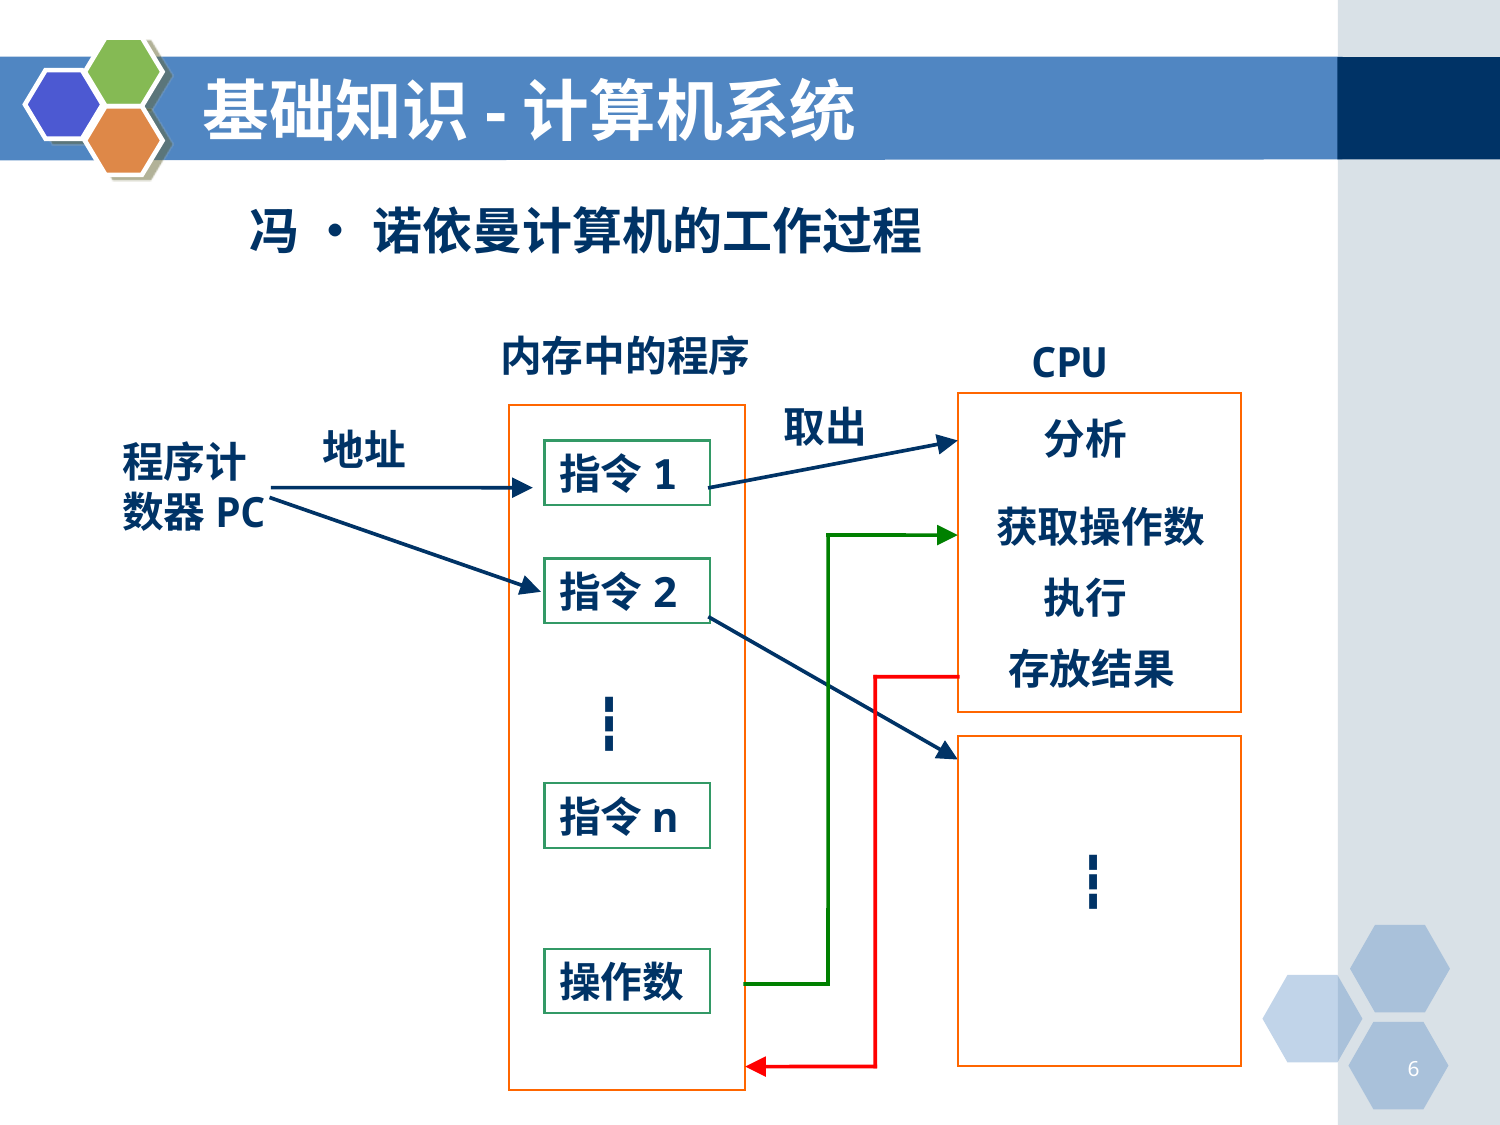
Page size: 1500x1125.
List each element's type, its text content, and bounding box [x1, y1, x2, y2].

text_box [745, 676, 958, 1067]
text_box 存放结果 [993, 635, 1206, 701]
text_box 程序计数器PC [107, 428, 297, 544]
text_box CPU [1016, 328, 1171, 394]
text_box [962, 735, 1242, 1067]
text_box [923, 434, 958, 455]
text_box 分析 [1028, 405, 1159, 470]
text_box 内存中的程序 [485, 322, 781, 387]
text_box [271, 497, 541, 595]
text_box 指令n [544, 782, 710, 848]
text_box ┇ [1064, 842, 1159, 917]
text_box 获取操作数 [981, 493, 1242, 559]
title 基础知识-计算机系统 [187, 62, 1288, 155]
text_box 地址 [308, 416, 427, 482]
text_box 执行 [1028, 564, 1159, 630]
text_box 操作数 [544, 948, 710, 1014]
text_box [957, 393, 1242, 713]
text_box 冯 • 诺依曼计算机的工作过程 [234, 192, 938, 268]
text_box ┇ [579, 684, 675, 759]
text_box 指令2 [544, 558, 710, 624]
slide_number 6 [1359, 1047, 1435, 1086]
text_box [745, 534, 958, 676]
text_box 取出 [768, 393, 923, 459]
text_box [509, 405, 746, 1091]
text_box [272, 477, 533, 499]
